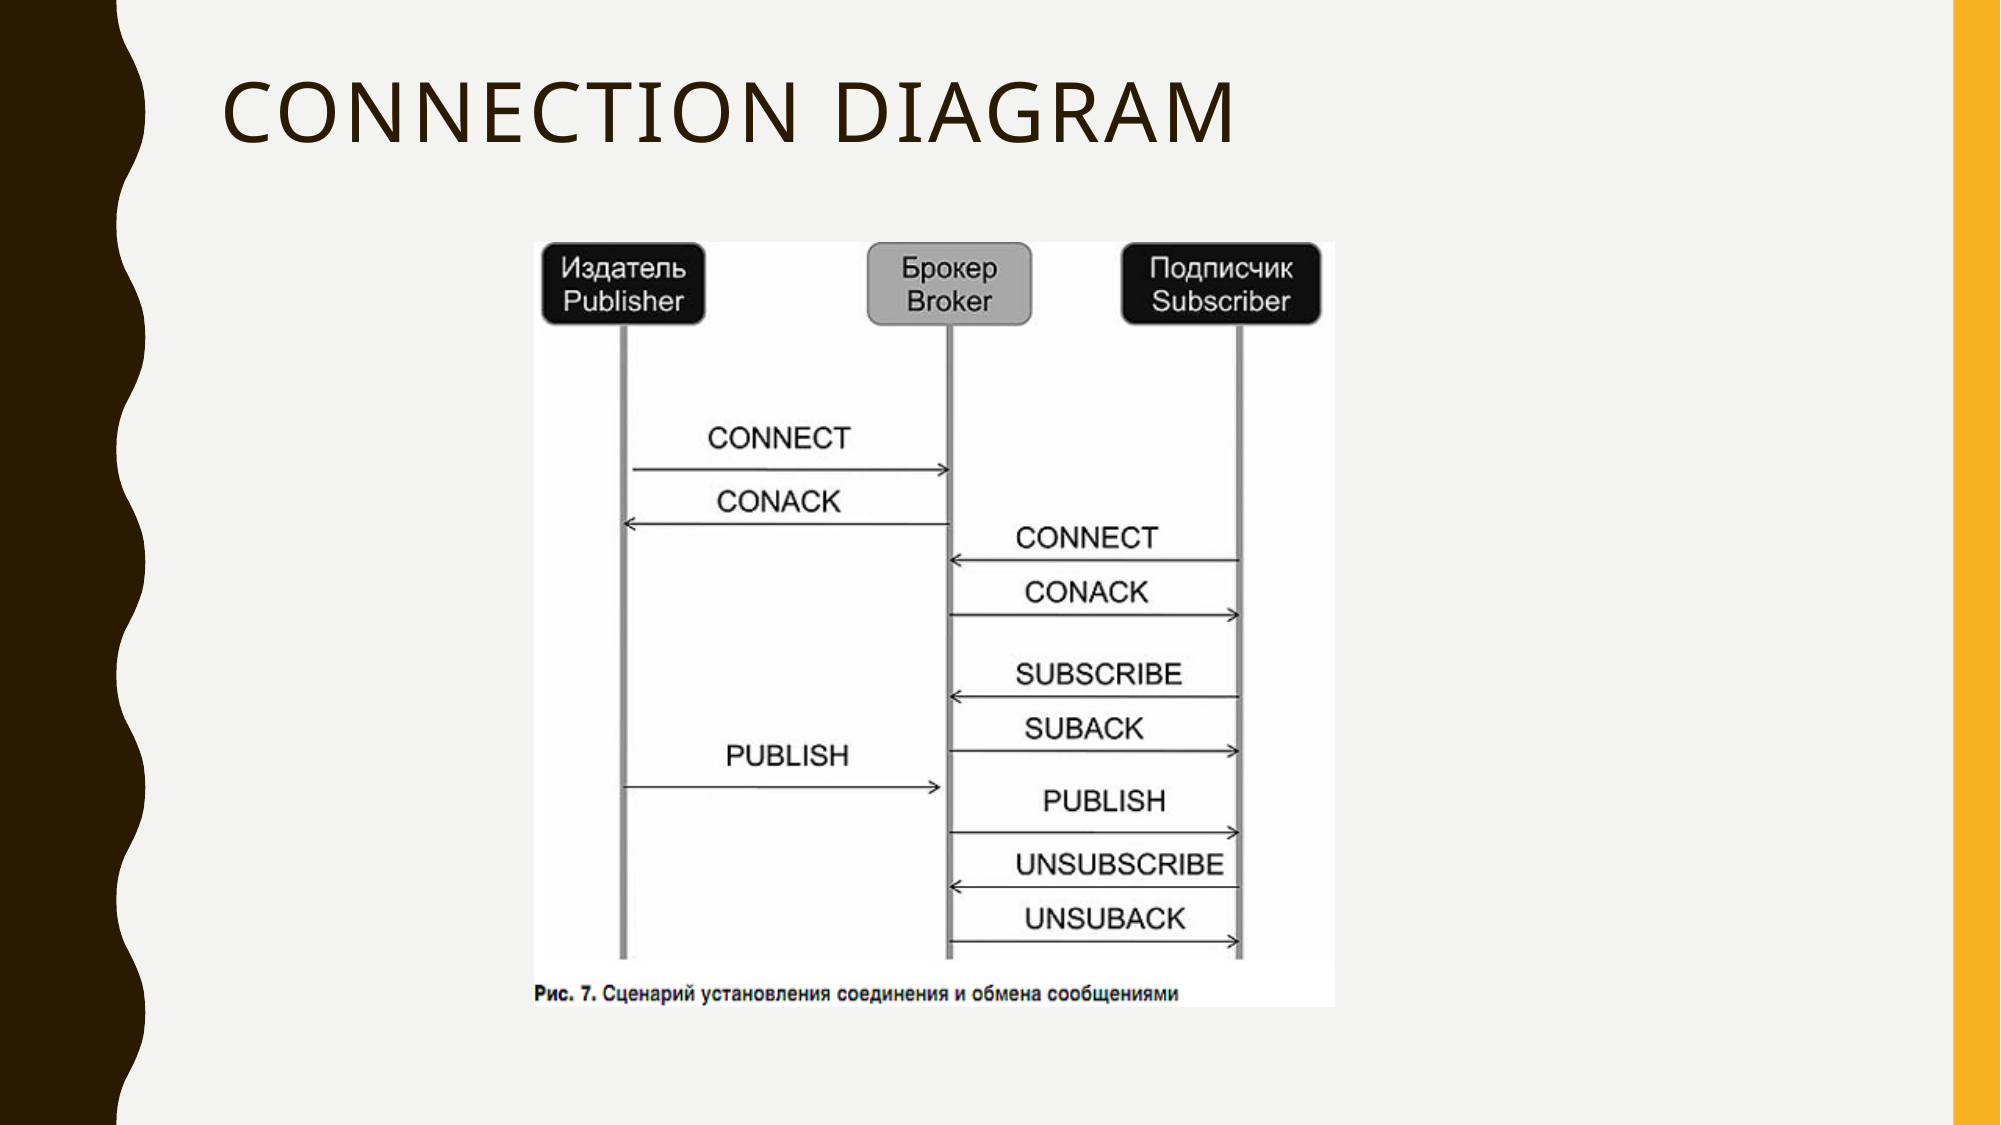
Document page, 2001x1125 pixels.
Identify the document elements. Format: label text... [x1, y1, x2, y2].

title Connection diagram [205, 62, 1875, 181]
picture [534, 242, 1335, 1007]
